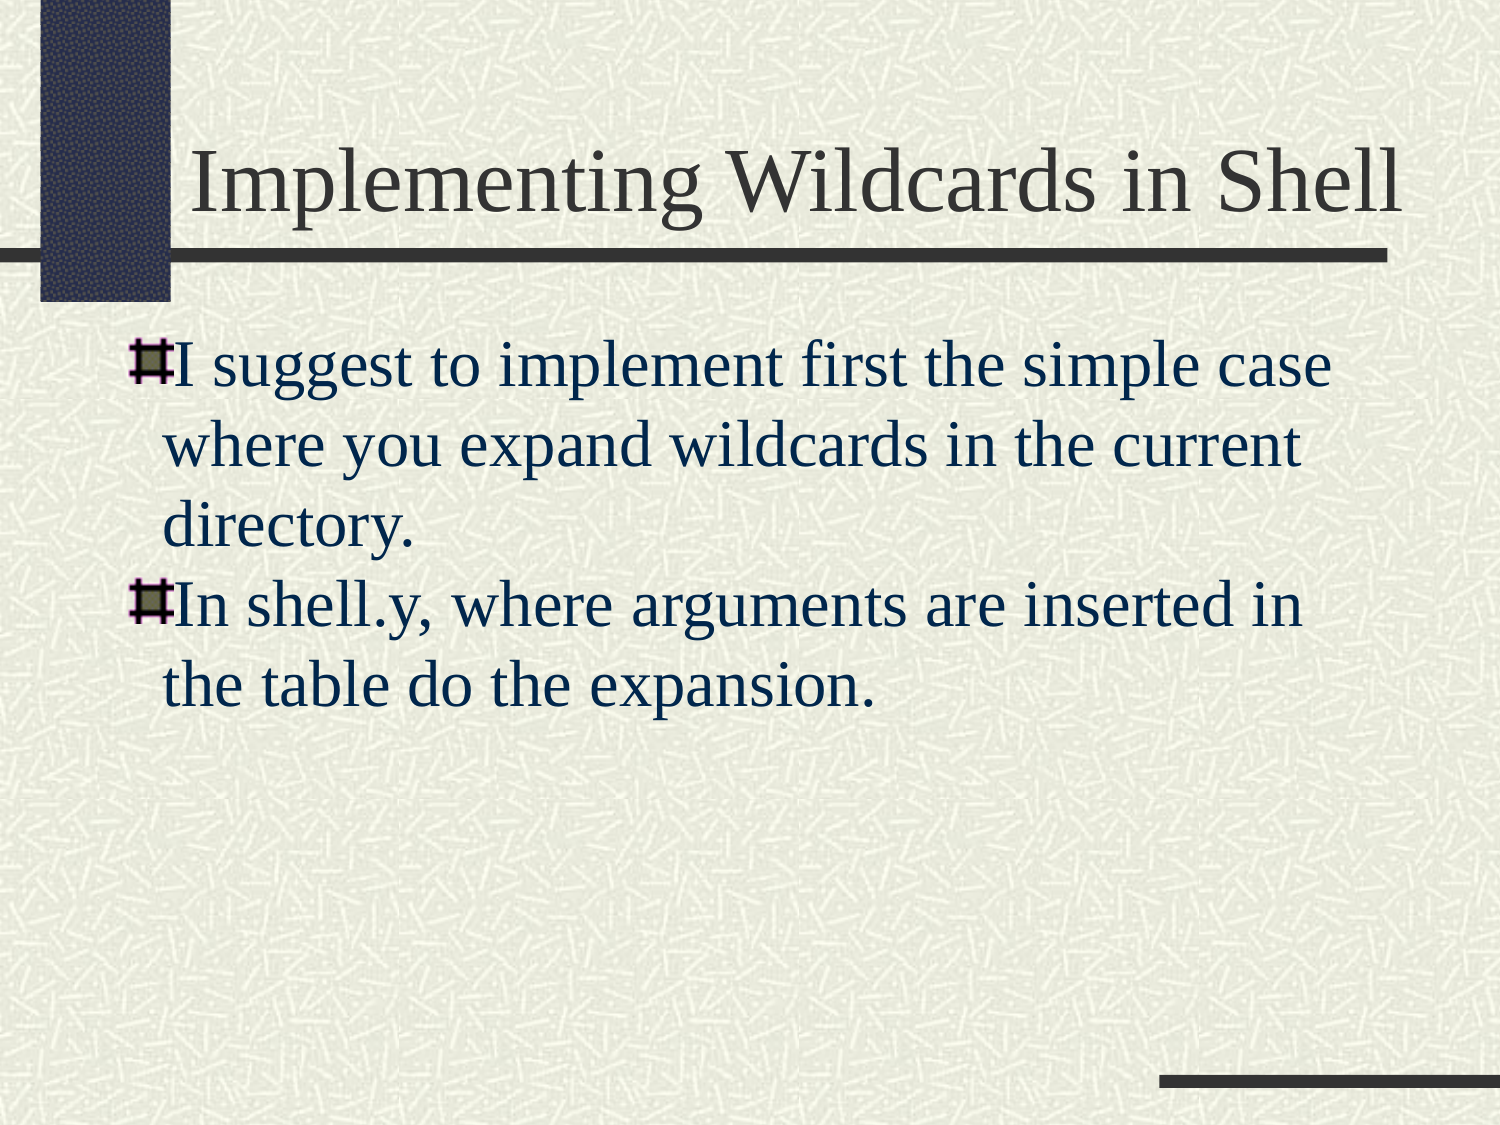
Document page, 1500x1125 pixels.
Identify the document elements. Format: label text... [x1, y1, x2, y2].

picture [0, 0, 1500, 1125]
text_box Implementing Wildcards in Shell [174, 49, 1450, 238]
text_box I suggest to implement first the simple case where you expand wildcards in the current directory. In shell.y, where arguments are inserted in the table do the expansion. [112, 312, 1388, 1000]
